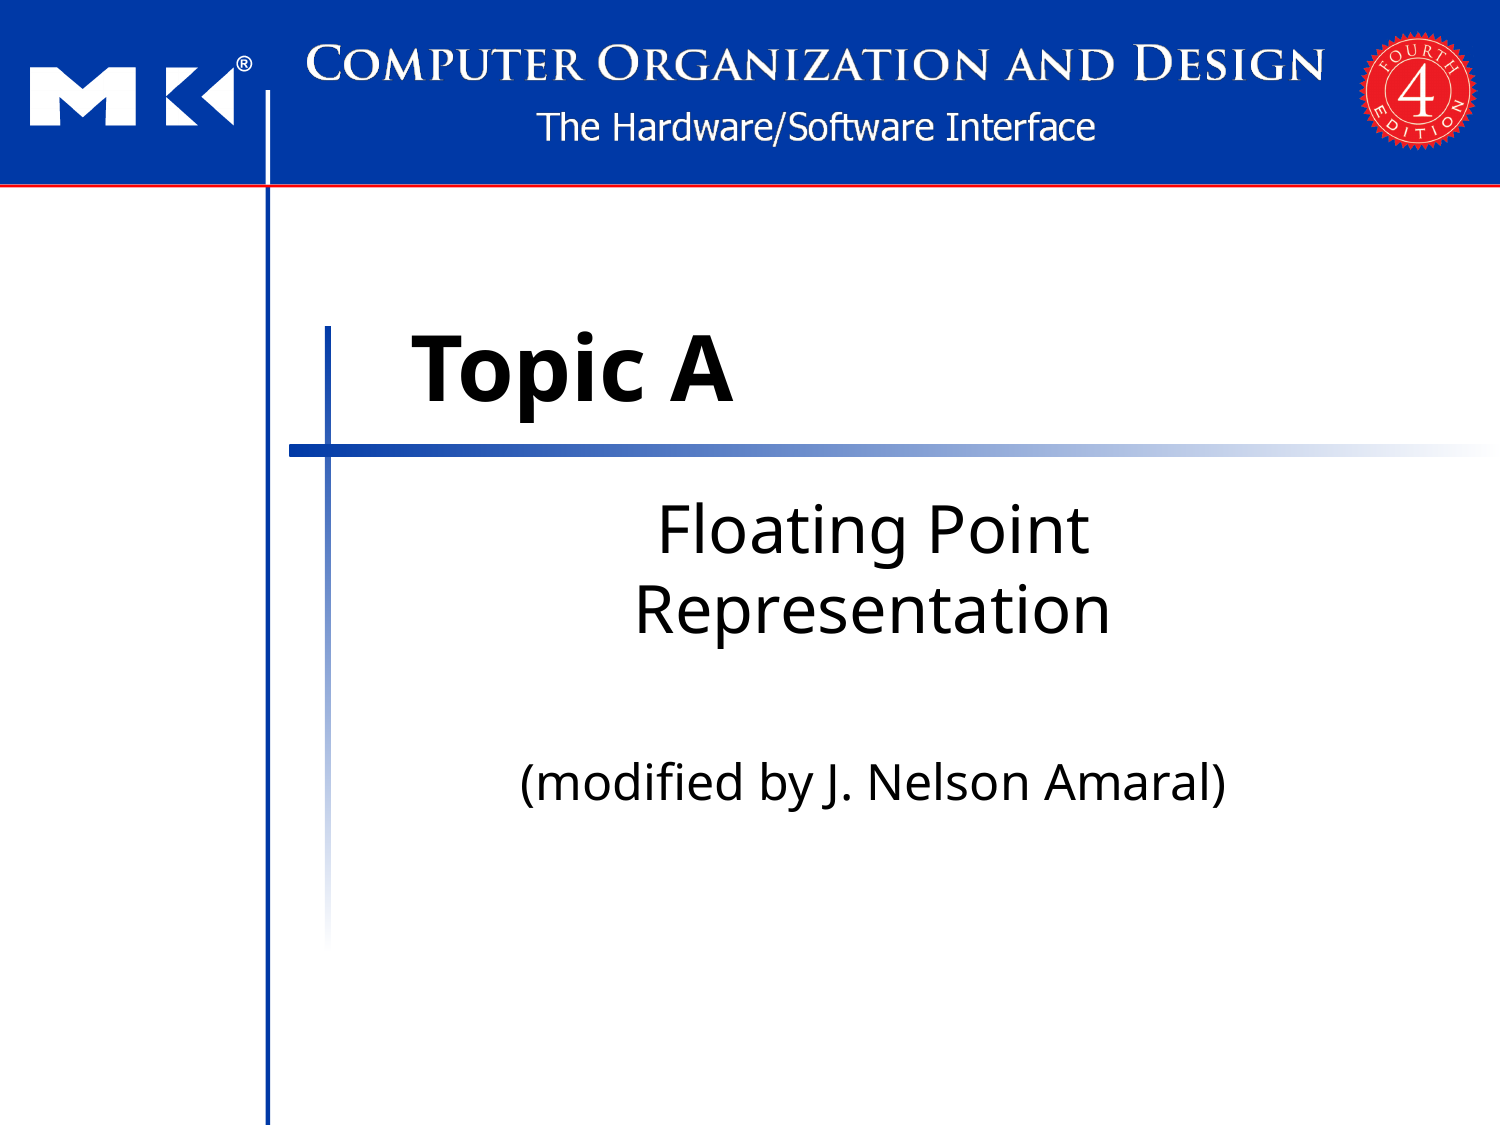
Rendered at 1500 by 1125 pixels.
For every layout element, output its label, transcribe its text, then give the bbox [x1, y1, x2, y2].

picture [289, 18, 1344, 159]
picture [1358, 30, 1478, 151]
title Topic A [395, 302, 1353, 428]
subtitle Floating Point Representation (modified by J. Nelson Amaral) [395, 479, 1353, 827]
picture [29, 55, 253, 126]
